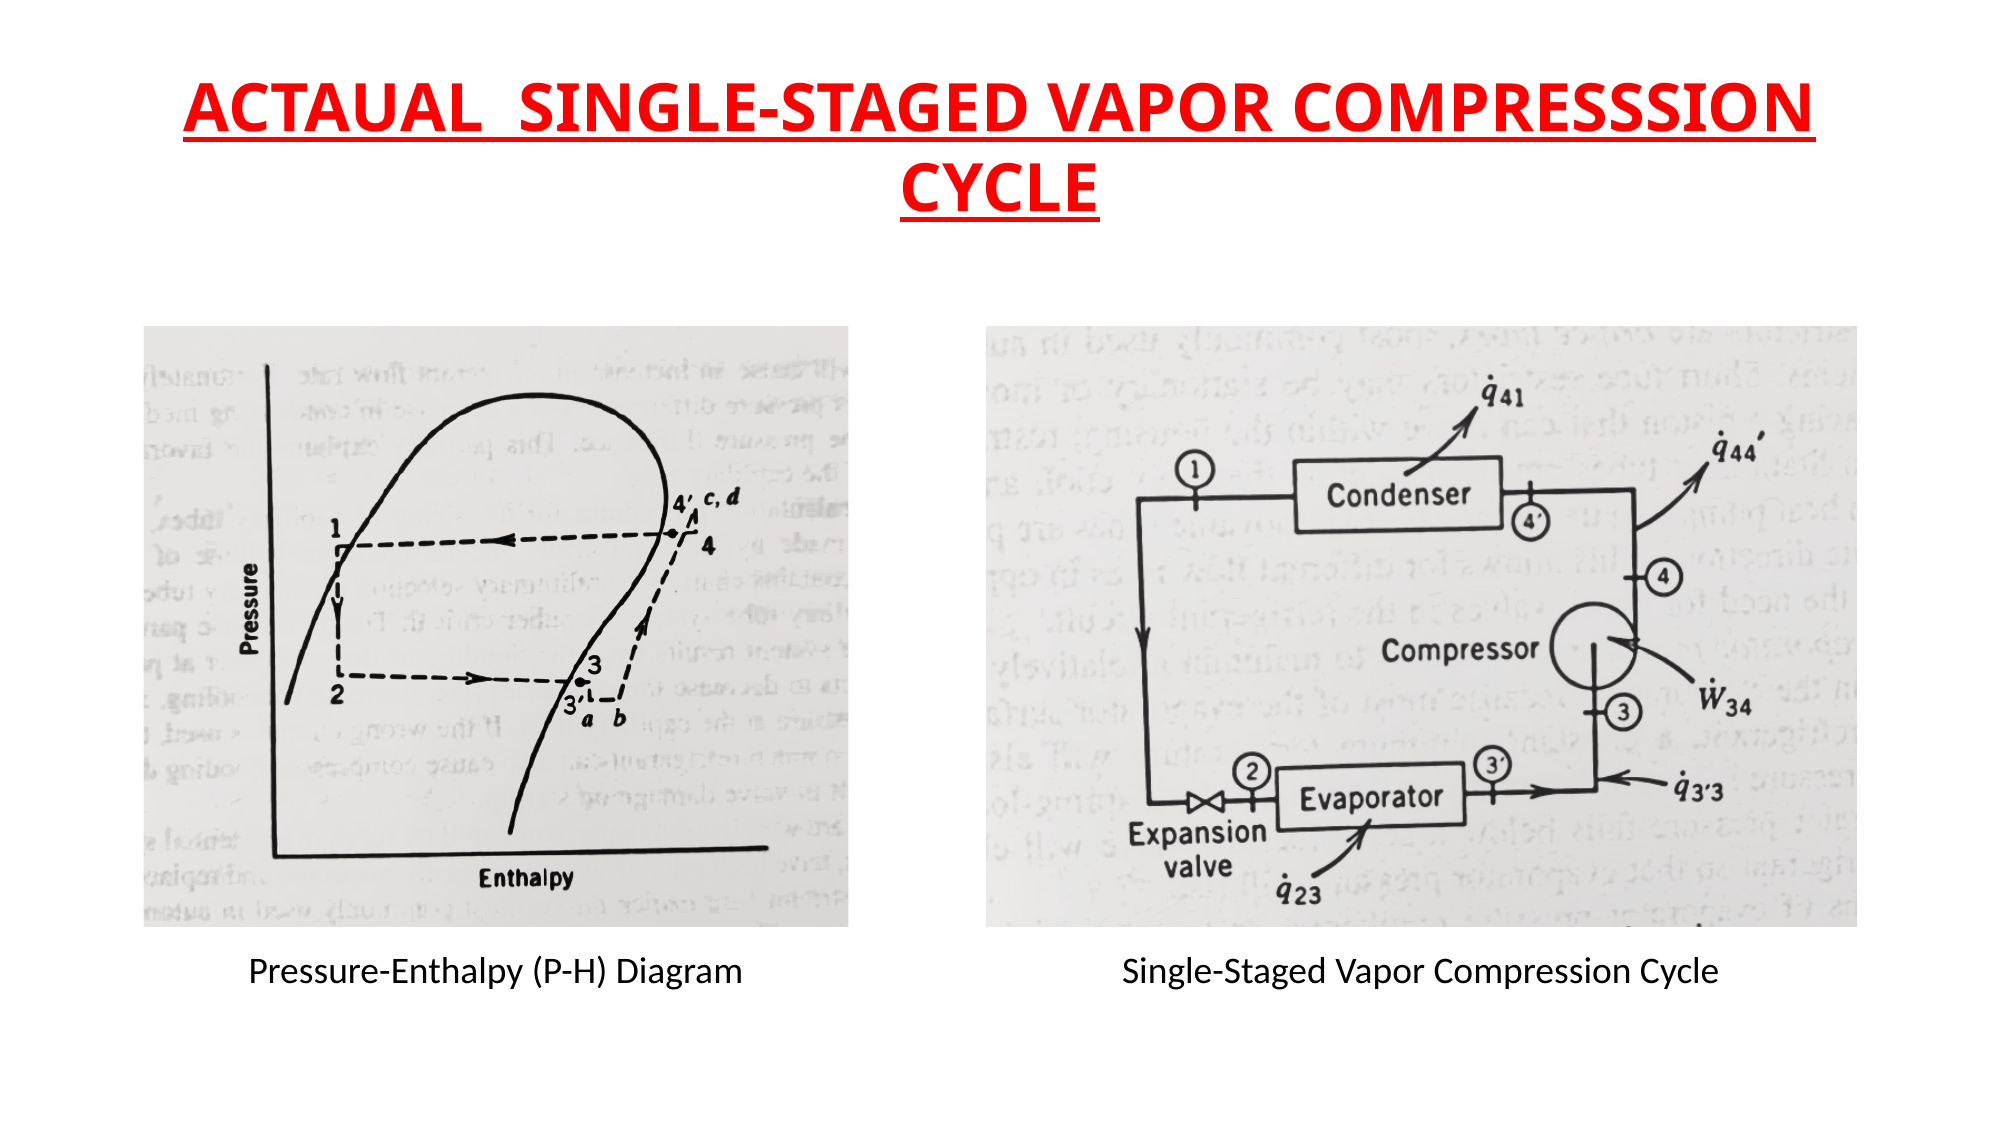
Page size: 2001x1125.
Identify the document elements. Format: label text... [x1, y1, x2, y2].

text_box Pressure-Enthalpy (P-H) Diagram [195, 939, 797, 999]
text_box ACTAUAL SINGLE-STAGED VAPOR COMPRESSSION CYCLE [92, 57, 1908, 233]
text_box Single-Staged Vapor Compression Cycle [1053, 939, 1789, 999]
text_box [143, 326, 1857, 927]
